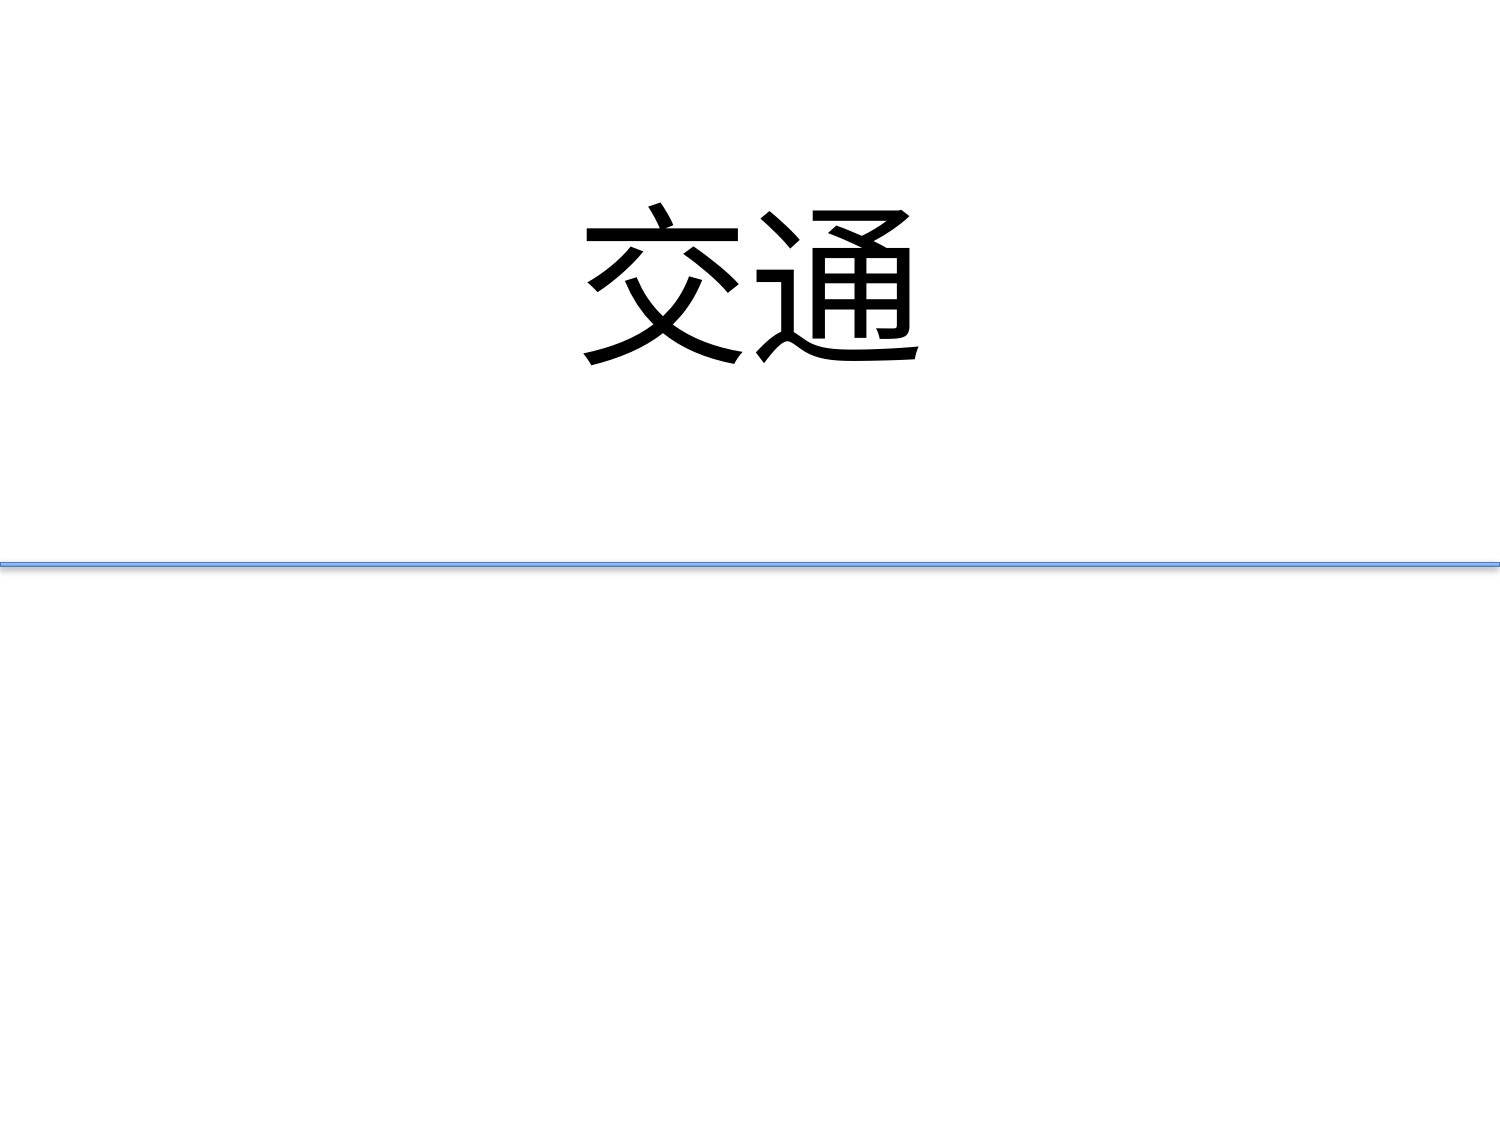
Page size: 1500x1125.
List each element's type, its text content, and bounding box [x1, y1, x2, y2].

text_box [0, 562, 1500, 567]
text_box 交通 [560, 168, 940, 394]
